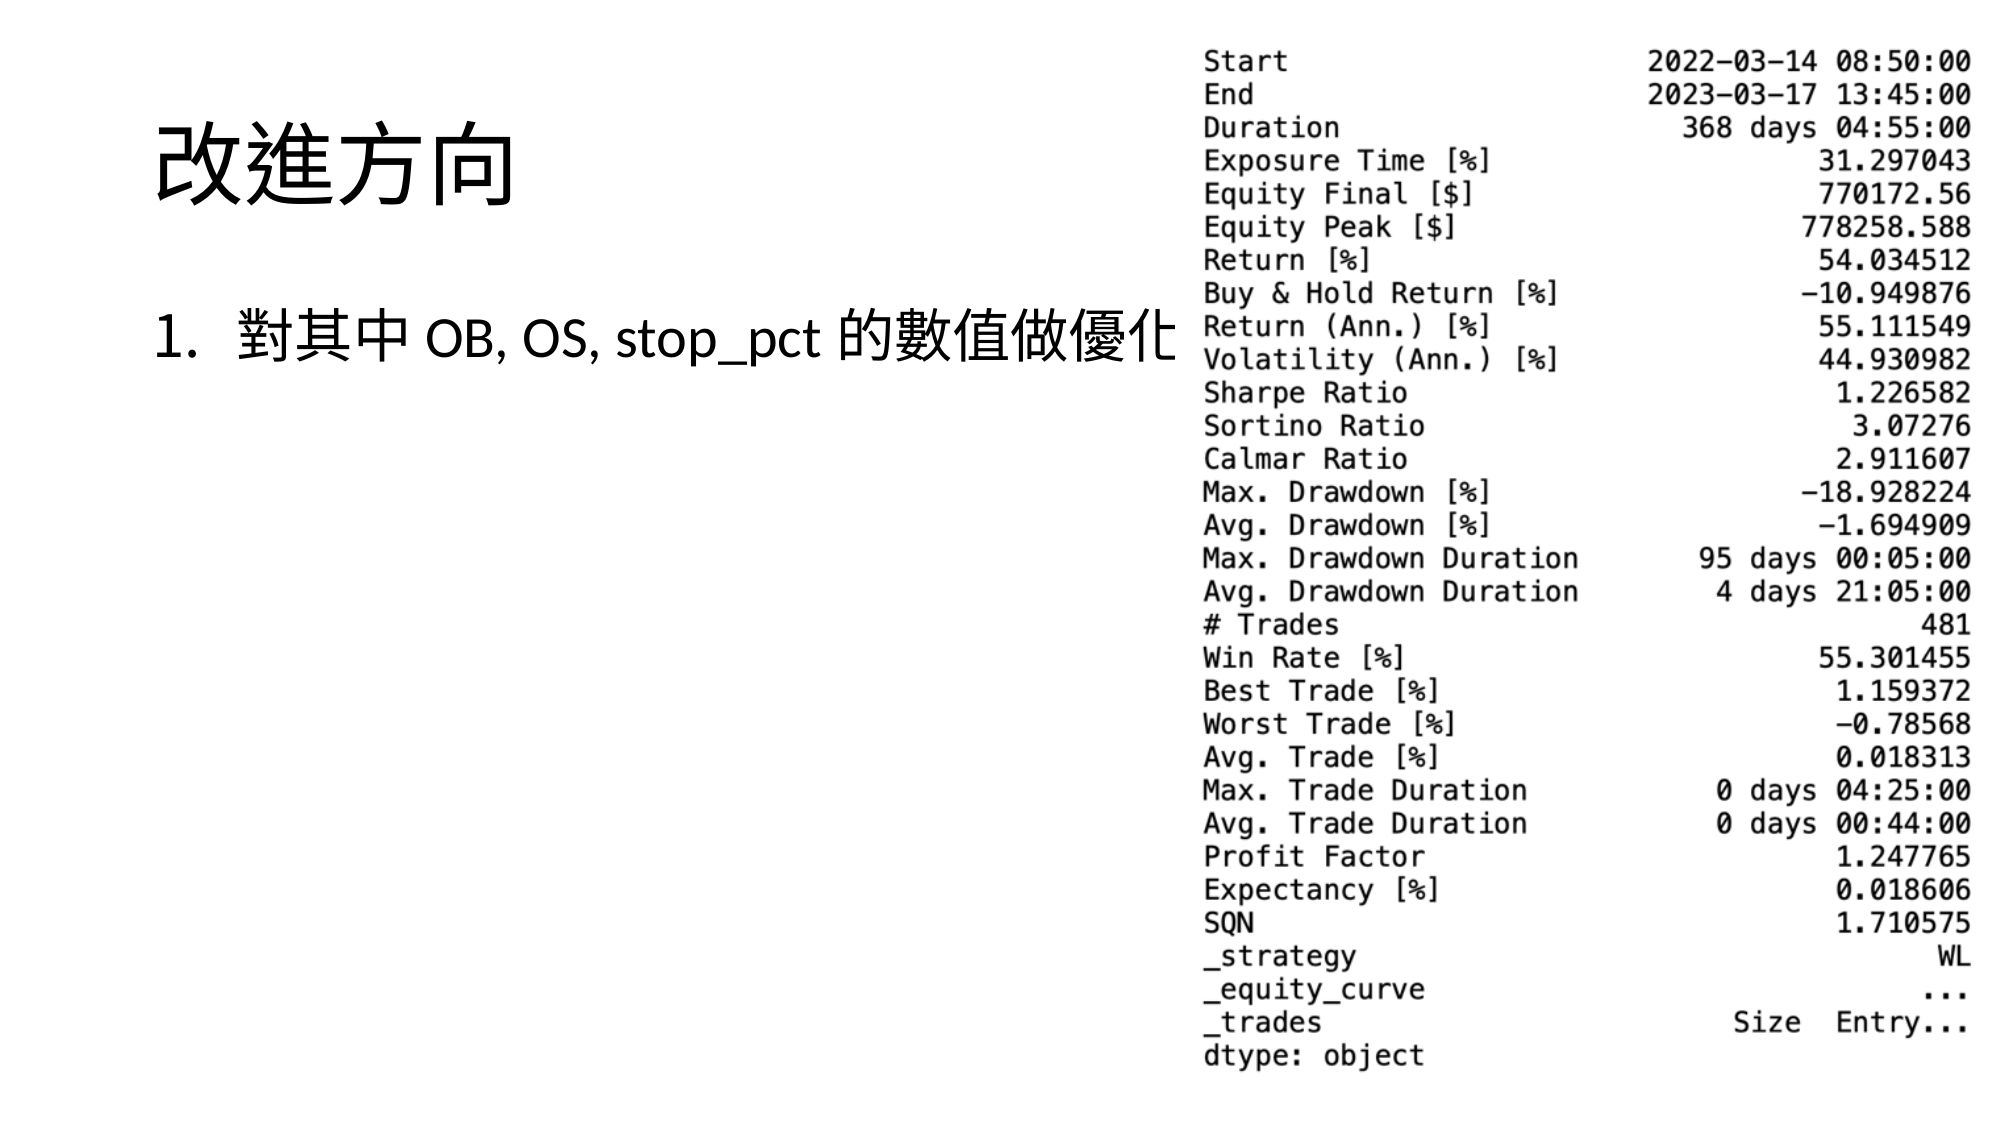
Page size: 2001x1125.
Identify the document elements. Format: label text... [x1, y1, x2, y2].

list 對其中OB, OS, stop_pct的數值做優化 [137, 299, 1175, 1014]
picture [1175, 41, 2000, 1083]
title 改進方向 [137, 59, 1175, 278]
